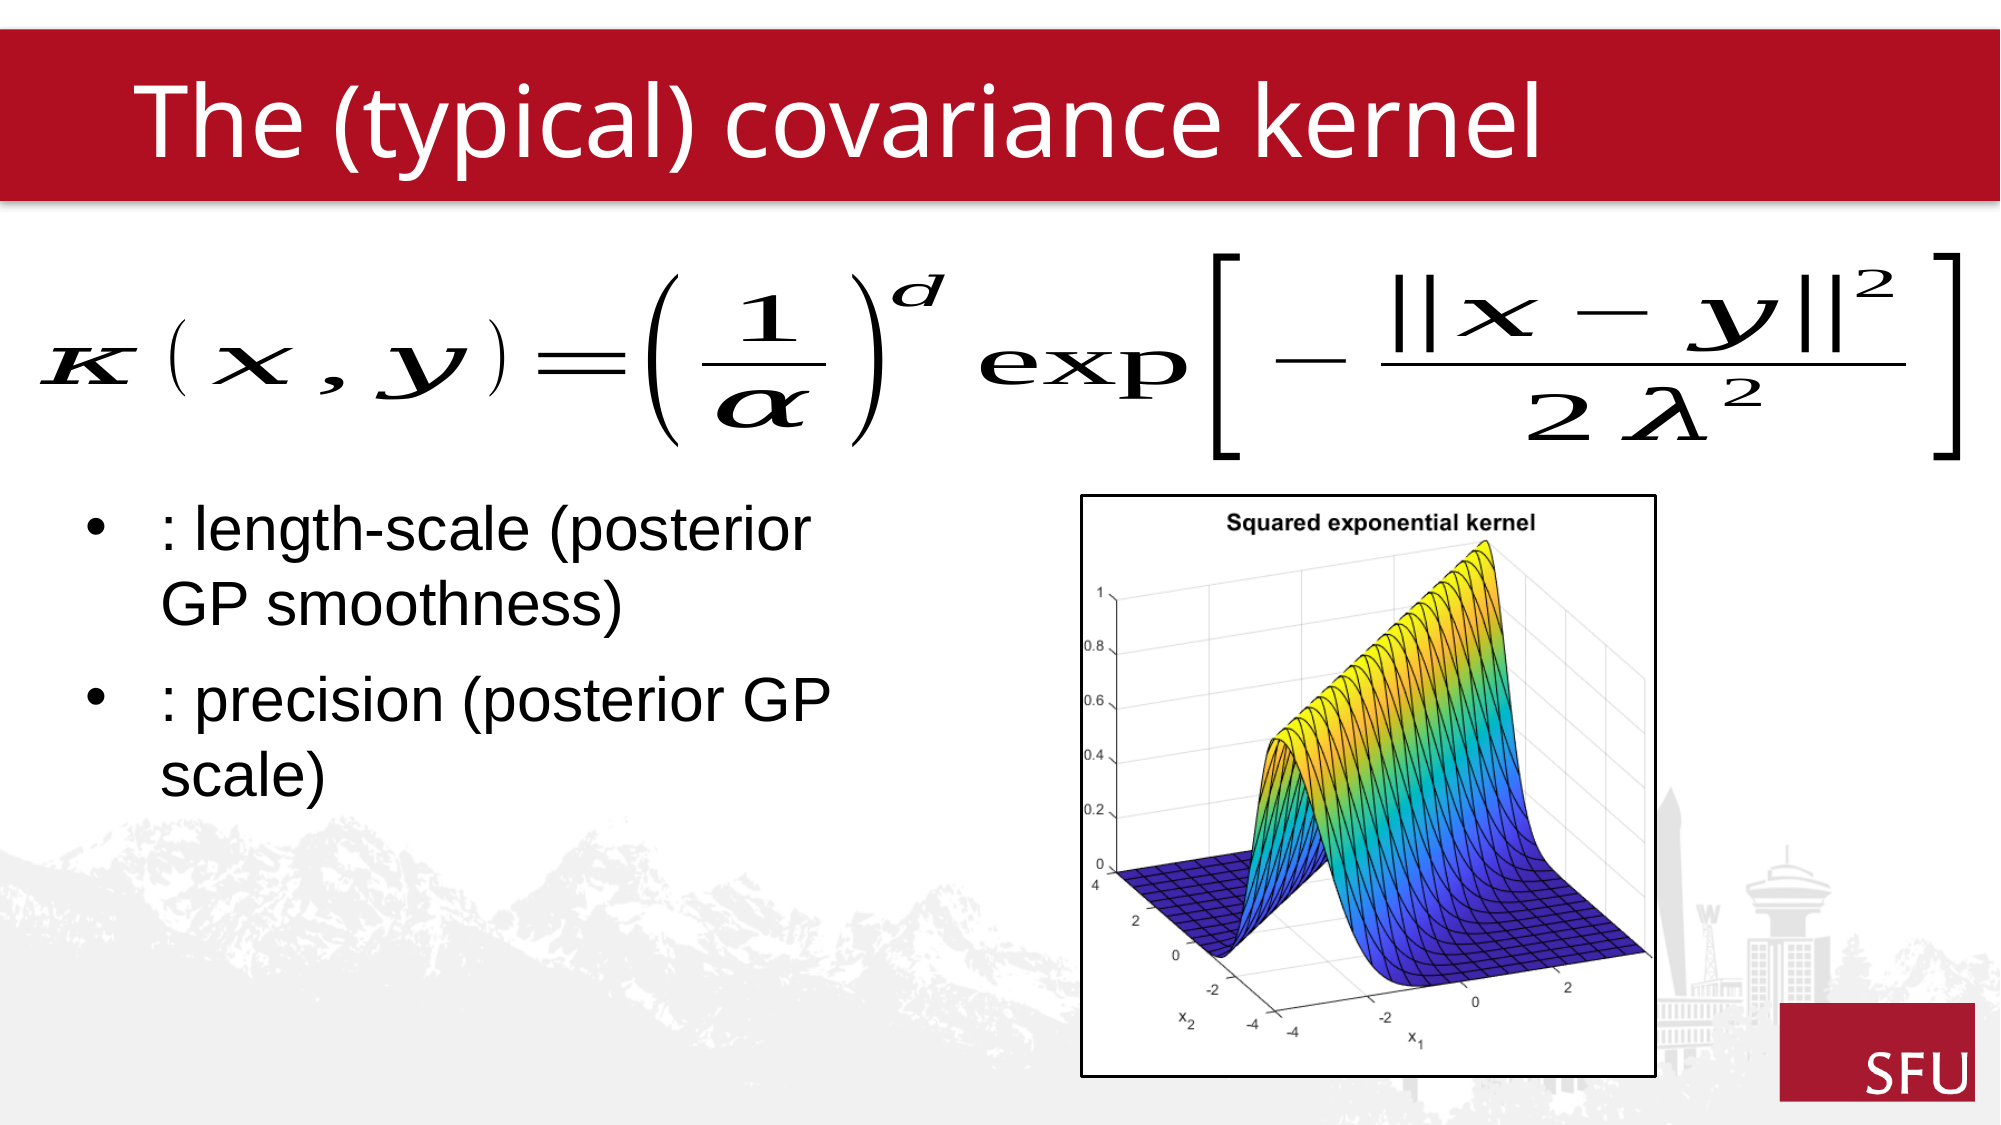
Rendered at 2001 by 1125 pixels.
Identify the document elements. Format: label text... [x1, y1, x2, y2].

picture [1082, 496, 1655, 1076]
title The (typical) covariance kernel [118, 50, 1919, 181]
picture [1779, 1003, 1975, 1102]
text_box [0, 29, 2000, 202]
